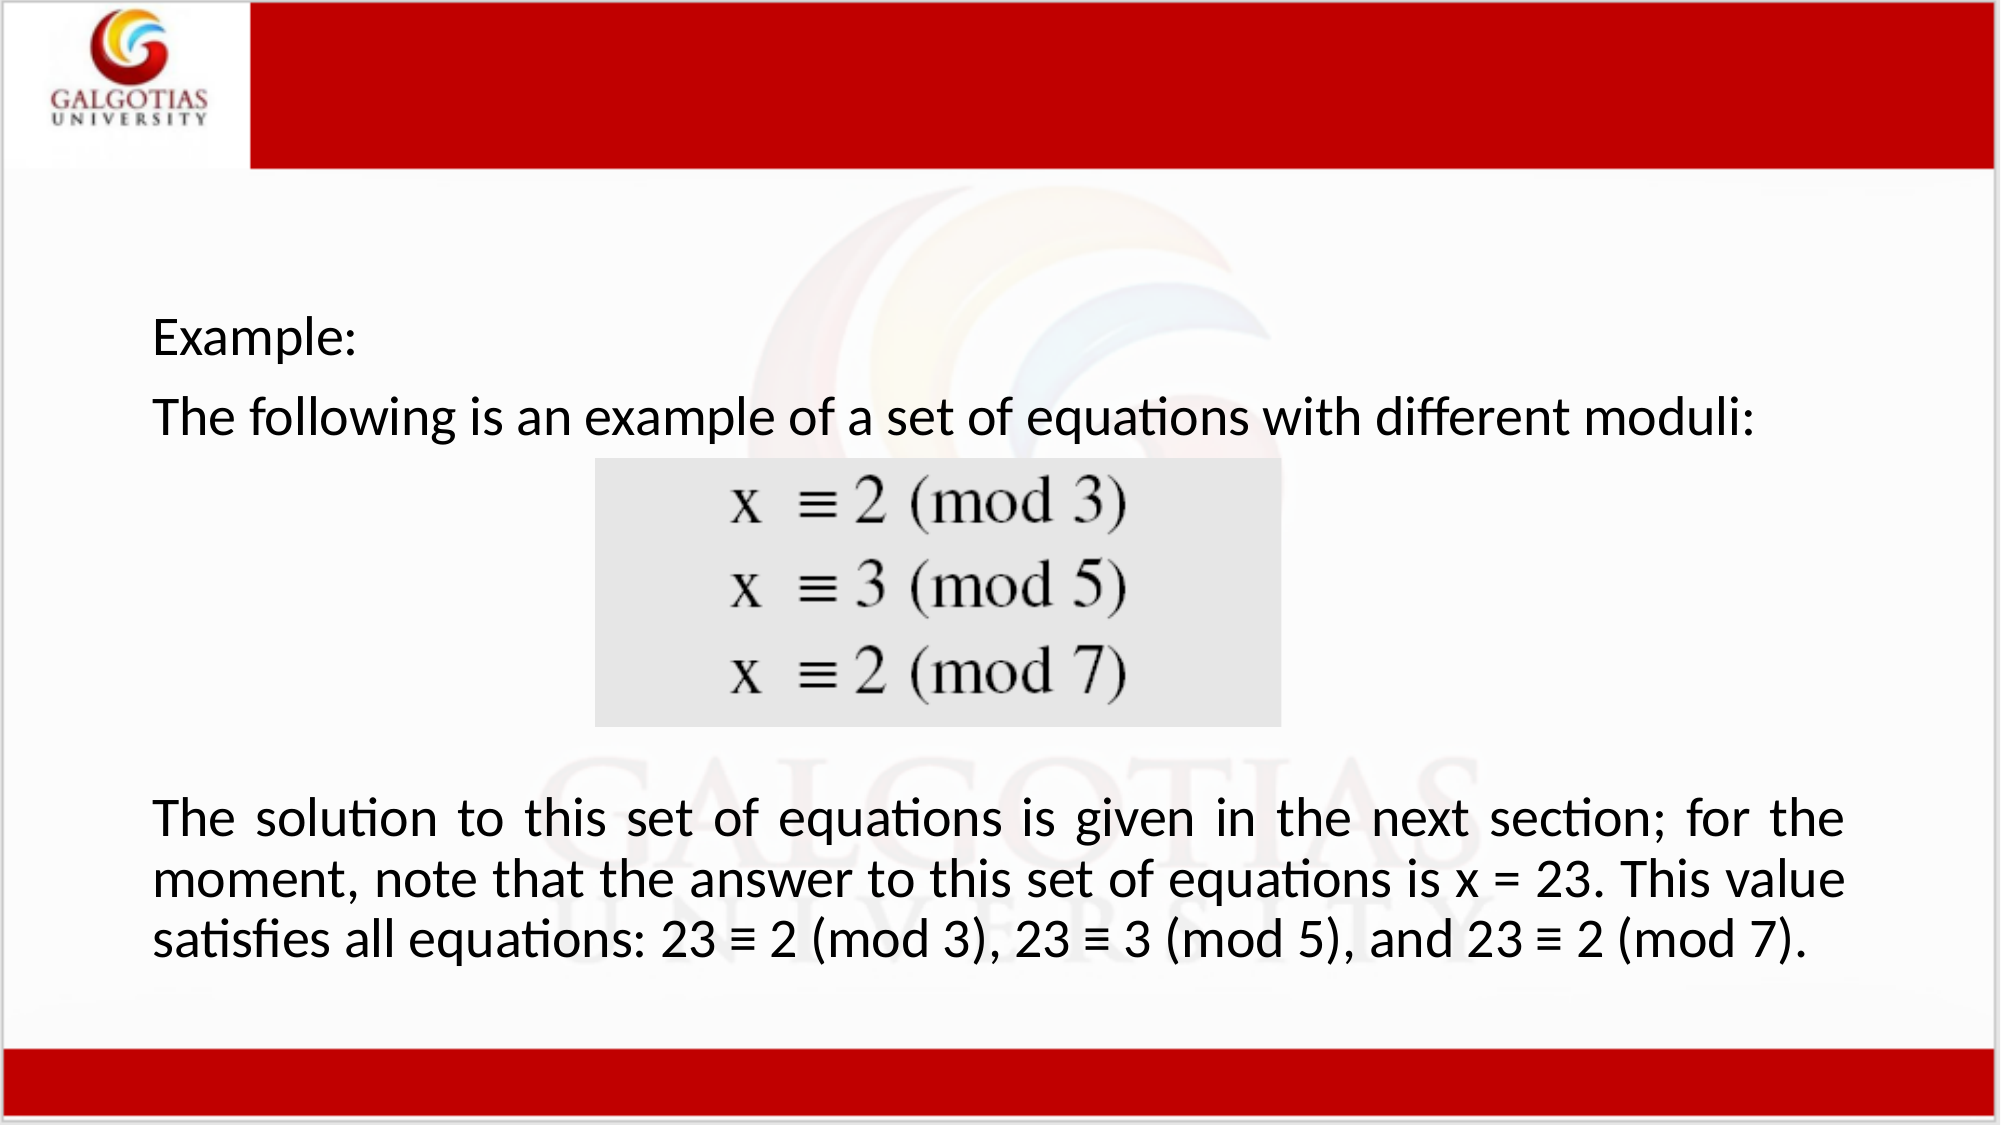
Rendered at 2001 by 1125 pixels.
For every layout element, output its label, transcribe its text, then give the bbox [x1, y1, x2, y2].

list Example: The following is an example of a set of equations with different moduli: The solution to this set of equations is given in the next section; for the moment, note that the answer to this set of equations is x = 23. This value satisfies all equations: 23 ≡ 2 (mod 3), 23 ≡ 3 (mod 5), and 23 ≡ 2 (mod 7). [137, 299, 1863, 1014]
picture [0, 0, 2001, 1125]
